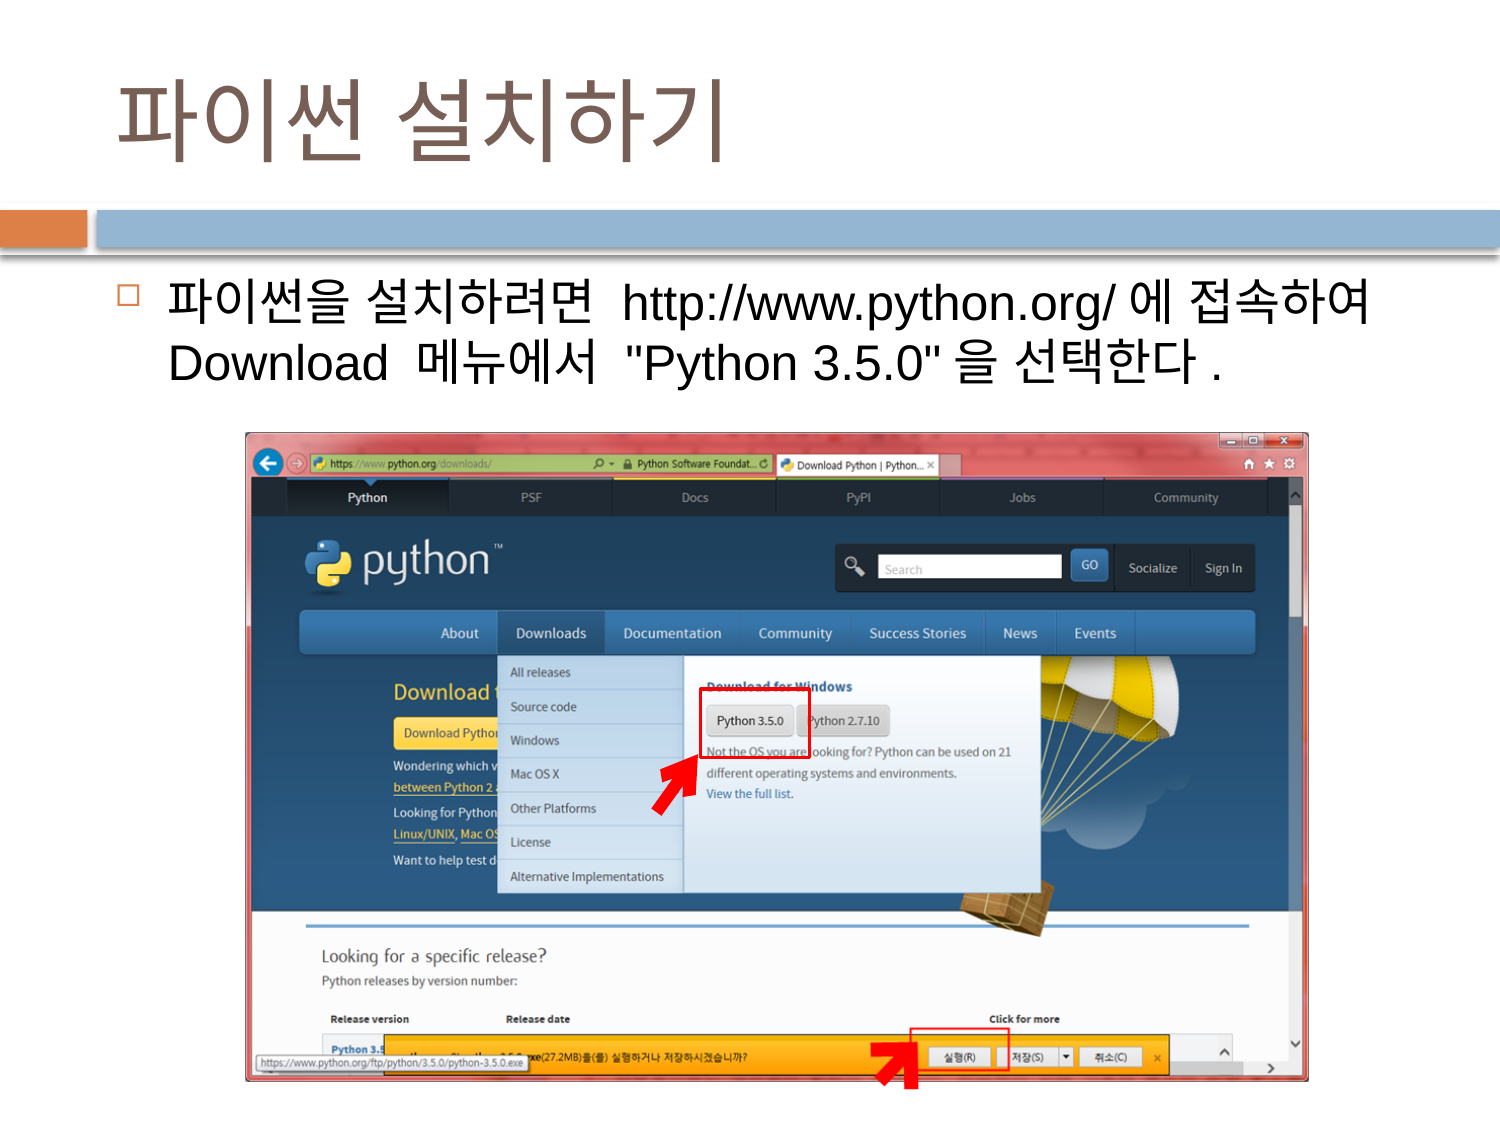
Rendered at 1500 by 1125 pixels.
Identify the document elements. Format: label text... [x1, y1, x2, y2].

list 파이썬을 설치하려면 http://www.python.org/에 접속하여 Download 메뉴에서 "Python 3.5.0"을 선택한다. [100, 262, 1438, 1000]
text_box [656, 753, 699, 813]
title 파이썬 설치하기 [100, 37, 1438, 200]
picture [230, 423, 1319, 1091]
